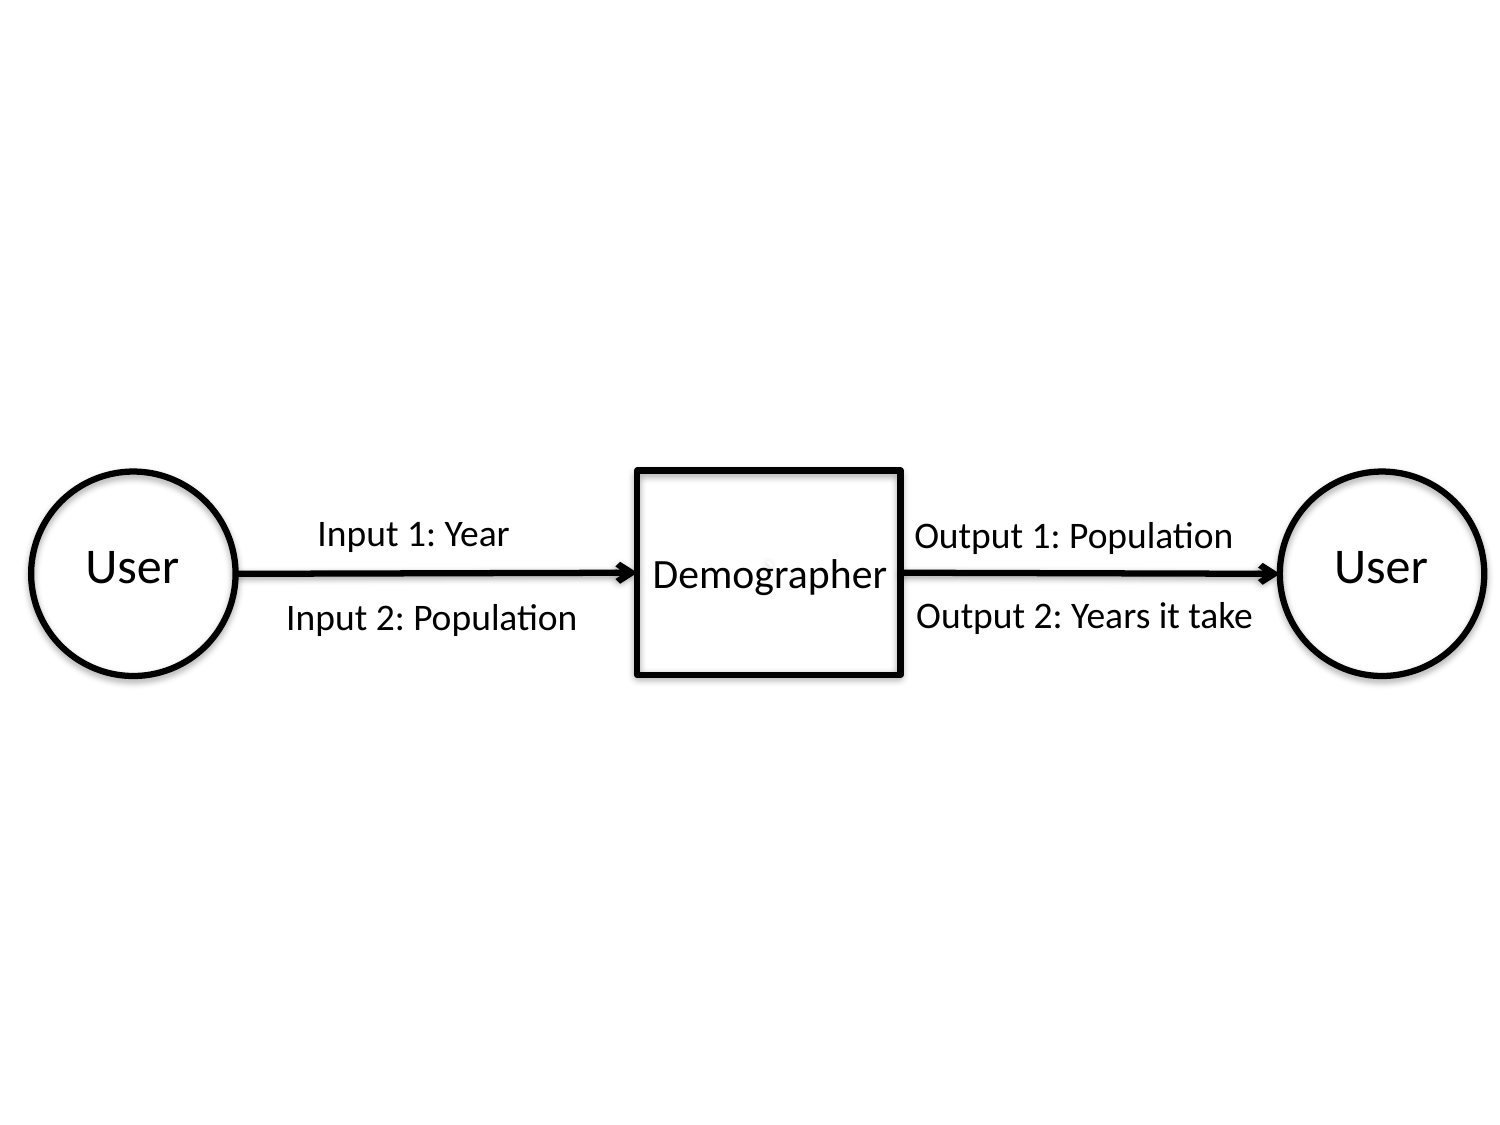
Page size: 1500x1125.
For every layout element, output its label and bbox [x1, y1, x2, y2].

text_box [30, 470, 1485, 677]
